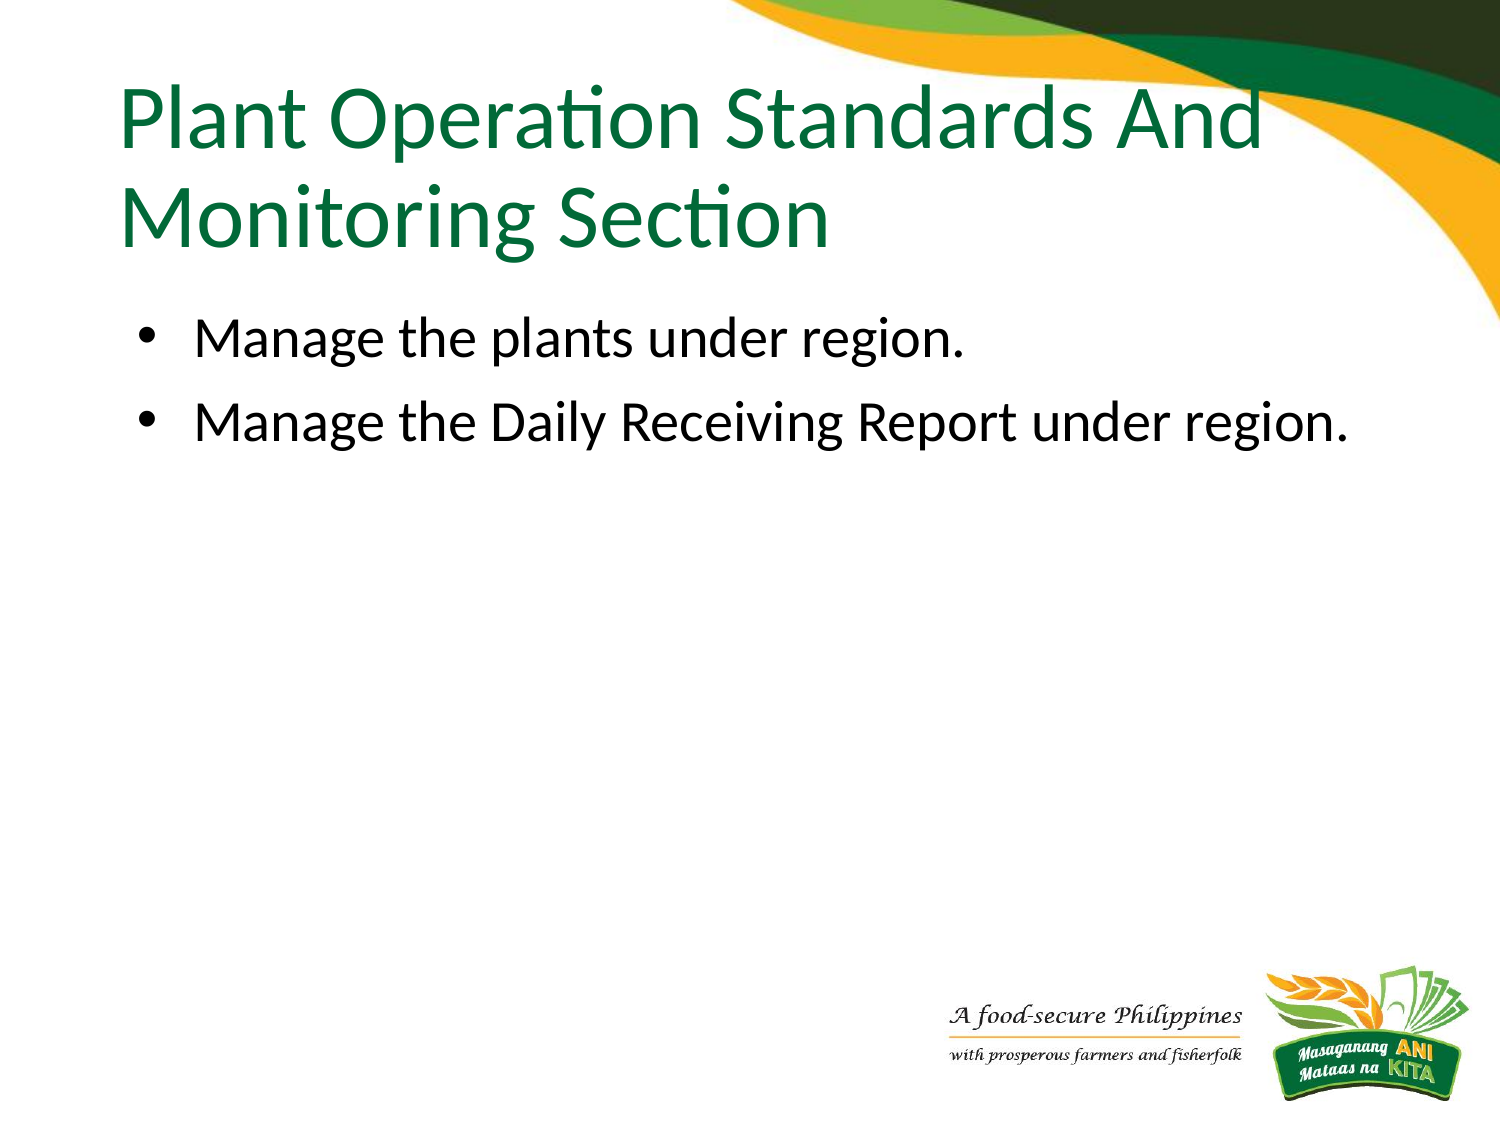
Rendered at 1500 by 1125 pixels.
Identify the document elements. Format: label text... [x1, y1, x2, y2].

list Manage the plants under region. Manage the Daily Receiving Report under region. [103, 299, 1397, 1014]
picture [0, 0, 1500, 1125]
title Plant Operation Standards And Monitoring Section [103, 59, 1397, 278]
